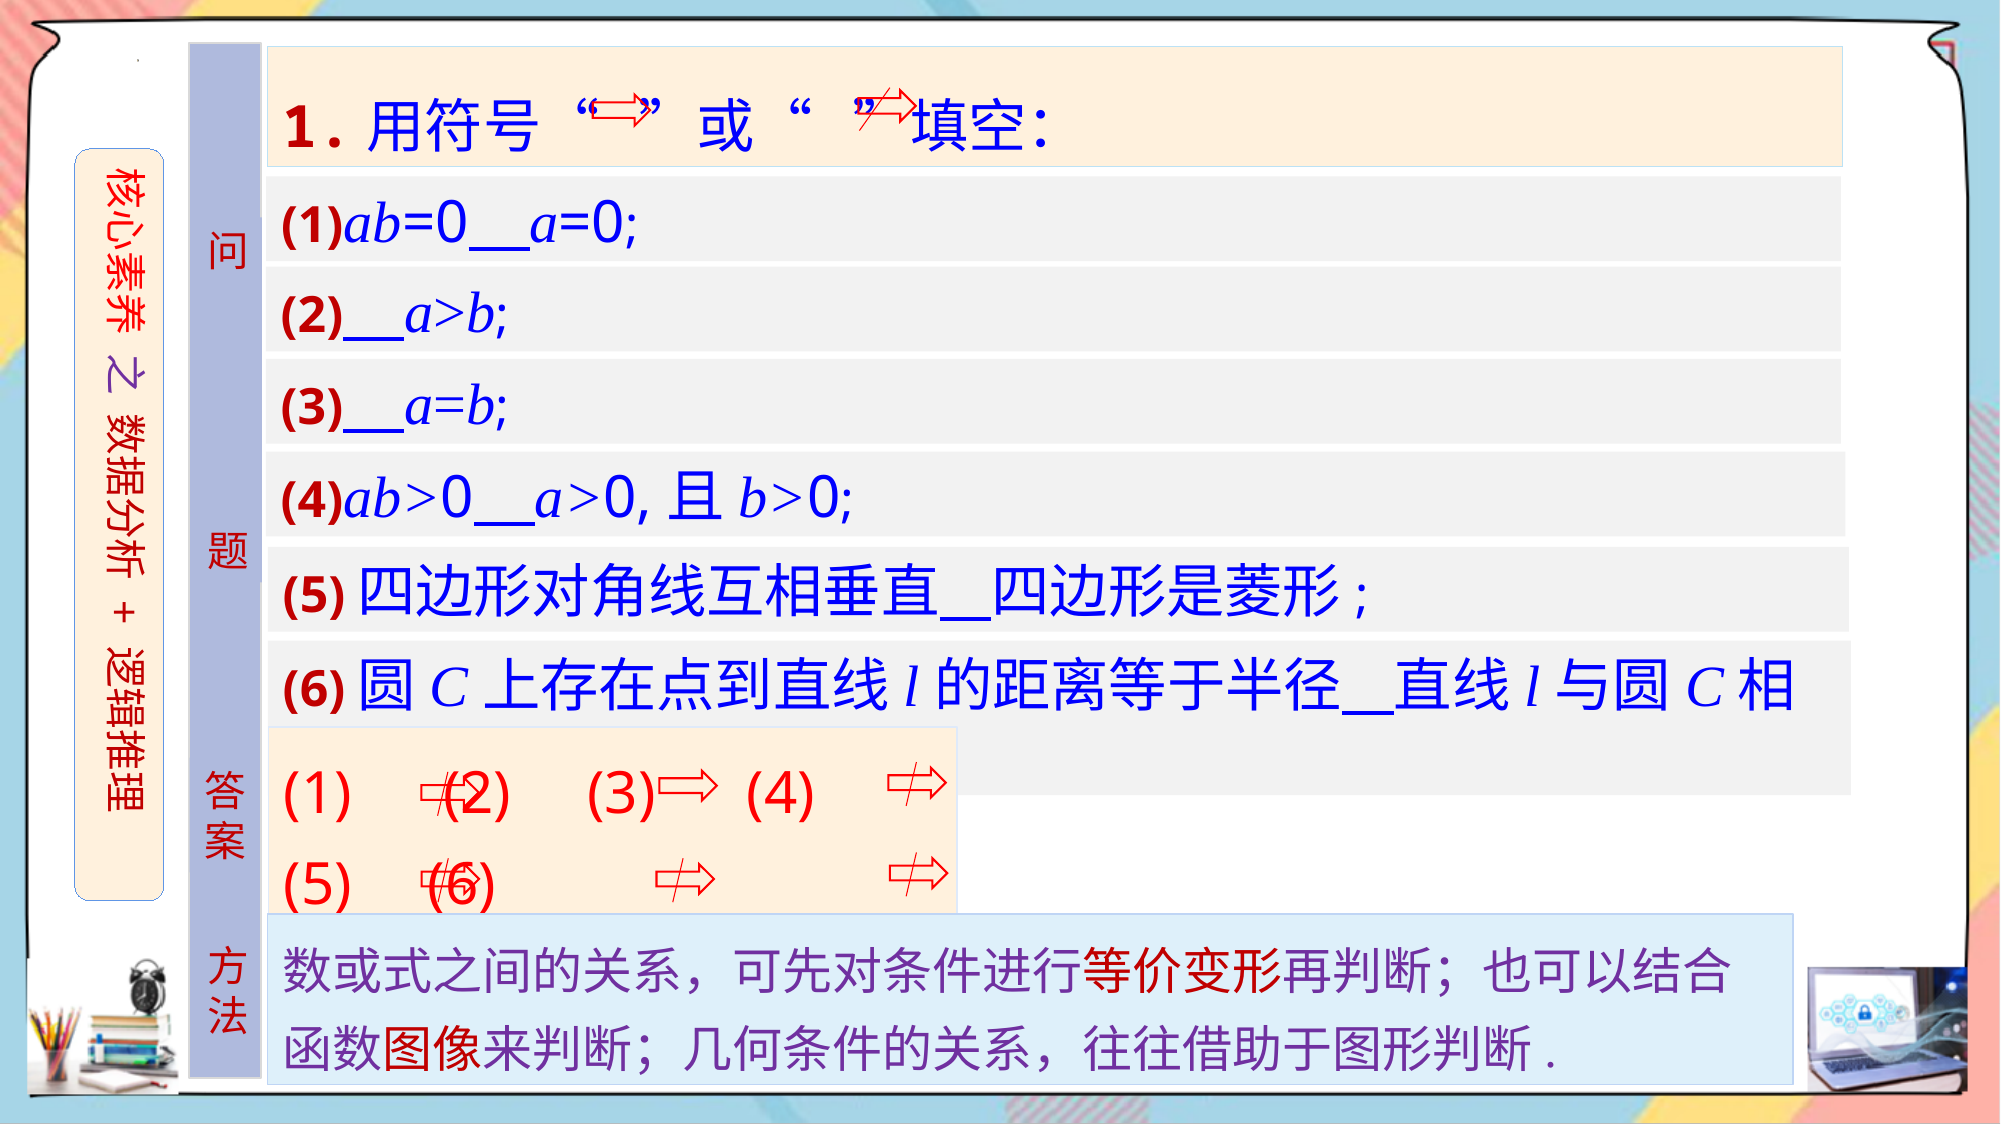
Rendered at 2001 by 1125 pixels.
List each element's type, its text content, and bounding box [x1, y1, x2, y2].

text_box (1)ab=0 a=0; [266, 176, 1841, 262]
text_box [268, 726, 958, 926]
picture [0, 0, 2001, 1125]
text_box 方法 [192, 932, 260, 1048]
text_box 问 题 [192, 217, 262, 583]
text_box (5)四边形对角线互相垂直 四边形是菱形; [267, 546, 1849, 632]
text_box 数或式之间的关系，可先对条件进行等价变形再判断；也可以结合函数图像来判断；几何条件的关系，往往借助于图形判断. [267, 913, 1793, 1085]
text_box 答案 [189, 757, 259, 873]
text_box (4)ab>0 a>0,且b>0; [265, 451, 1846, 537]
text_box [267, 46, 1843, 168]
text_box [188, 42, 261, 1078]
text_box (6)圆C上存在点到直线l的距离等于半径 直线l与圆C相切; [267, 640, 1851, 796]
text_box 核心素养 之 数据分析 + 逻辑推理 [74, 148, 164, 901]
